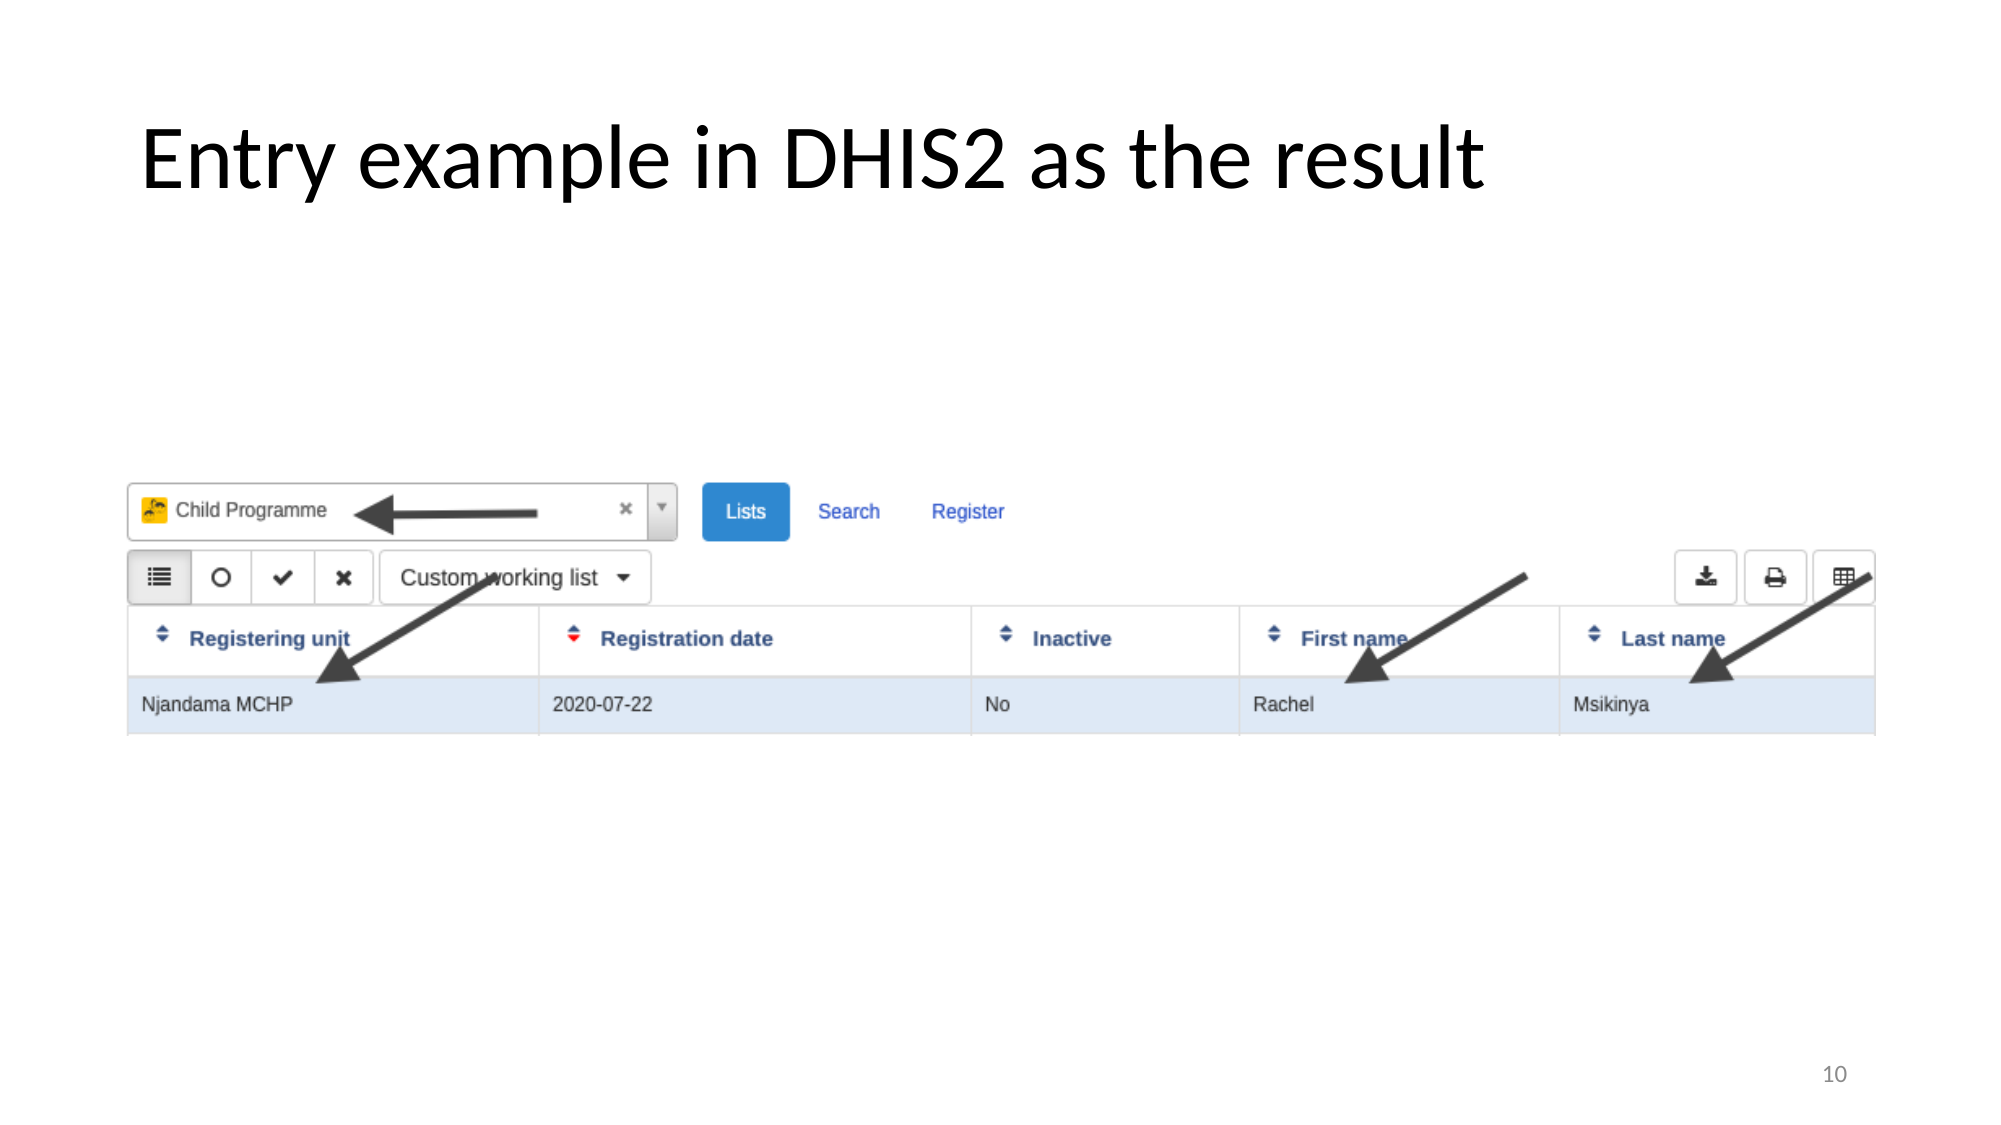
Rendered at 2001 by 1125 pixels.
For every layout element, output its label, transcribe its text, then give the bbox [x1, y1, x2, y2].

slide_number 10 [1412, 1042, 1863, 1103]
picture [123, 478, 1876, 736]
text_box Entry example in DHIS2 as the result [125, 89, 1686, 215]
